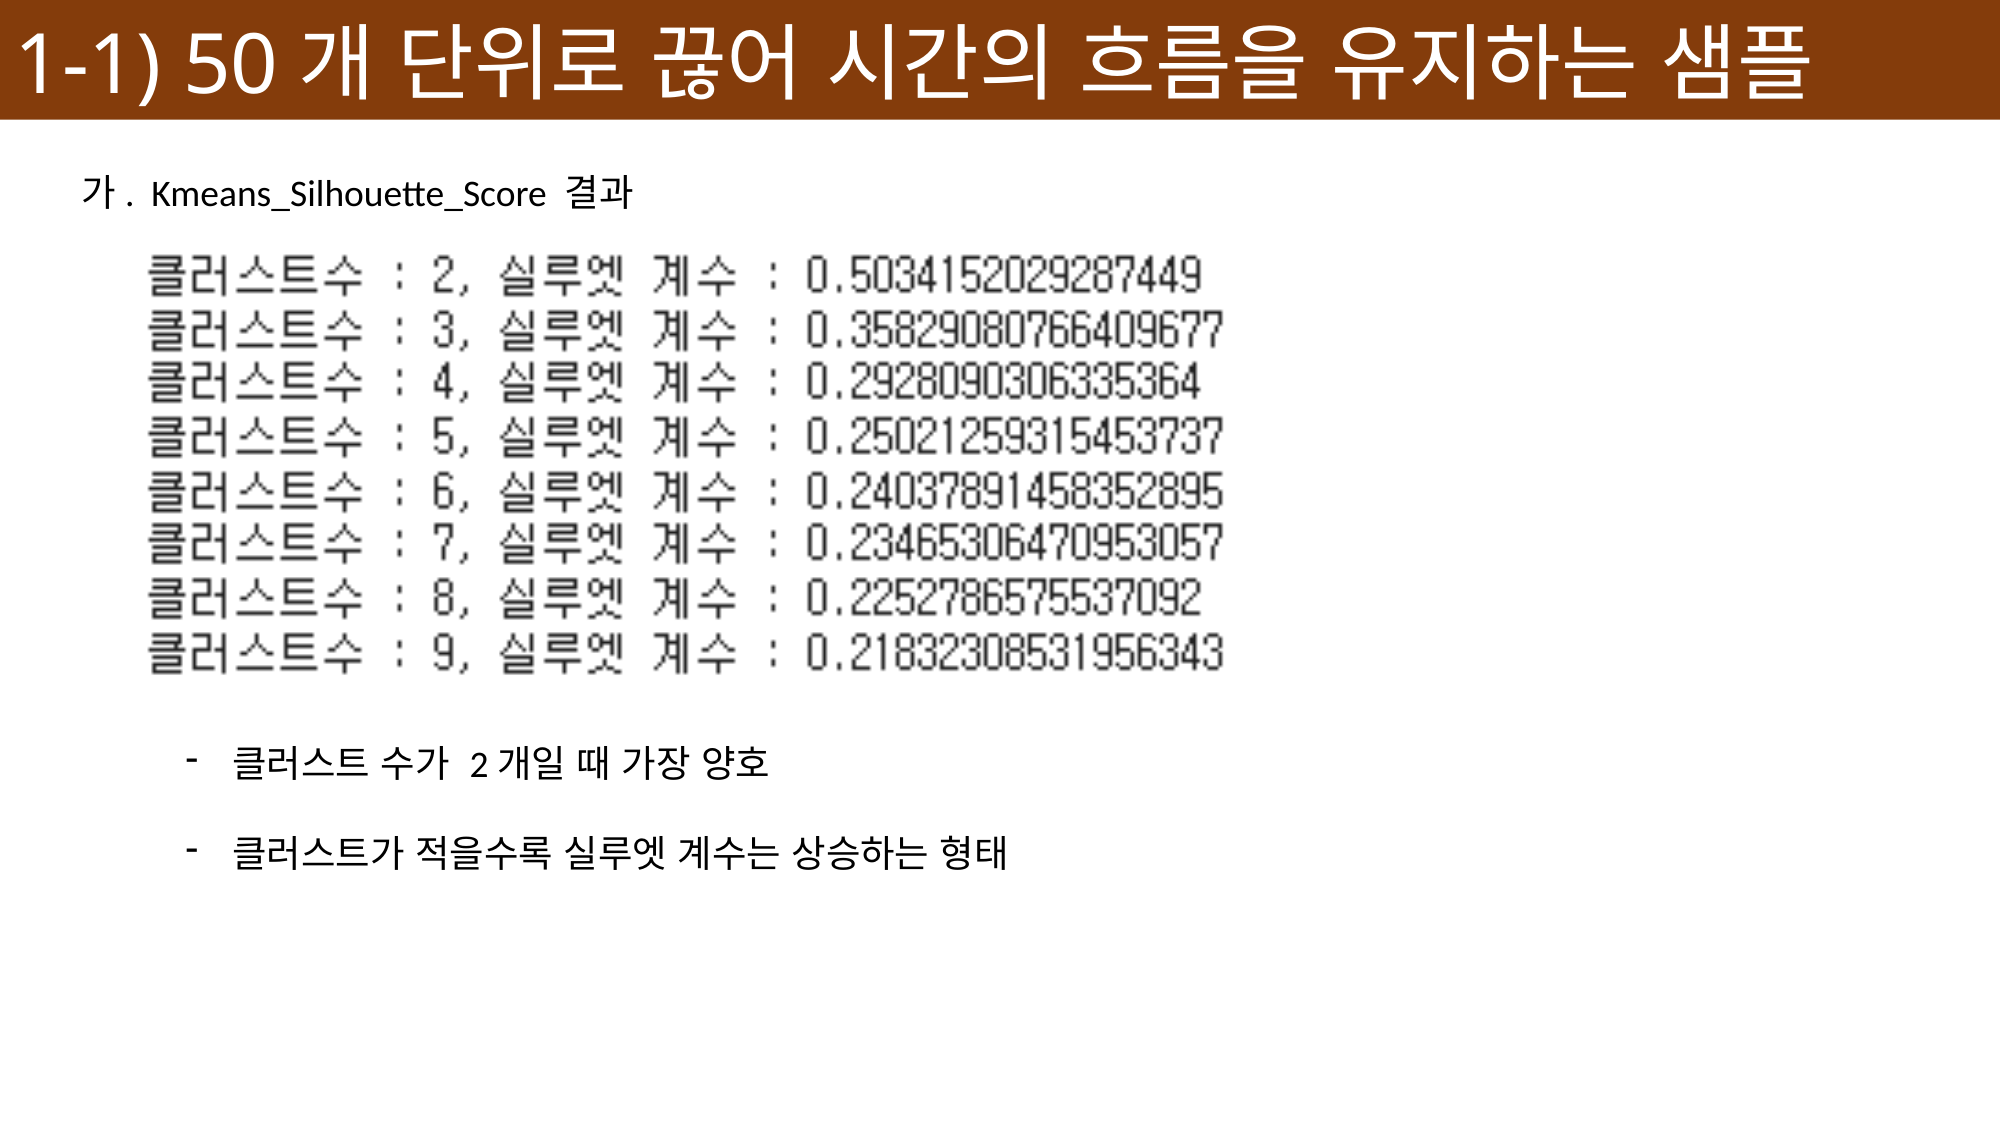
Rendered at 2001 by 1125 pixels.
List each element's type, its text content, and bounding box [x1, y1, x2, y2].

text_box 클러스트 수가 2개일 때 가장 양호 클러스트가 적을수록 실루엣 계수는 상승하는 형태 [170, 732, 1025, 883]
text_box 1-1) 50개 단위로 끊어 시간의 흐름을 유지하는 샘플 [0, 0, 2000, 121]
picture [139, 246, 1238, 686]
text_box 가. Kmeans_Silhouette_Score 결과 [66, 162, 649, 222]
